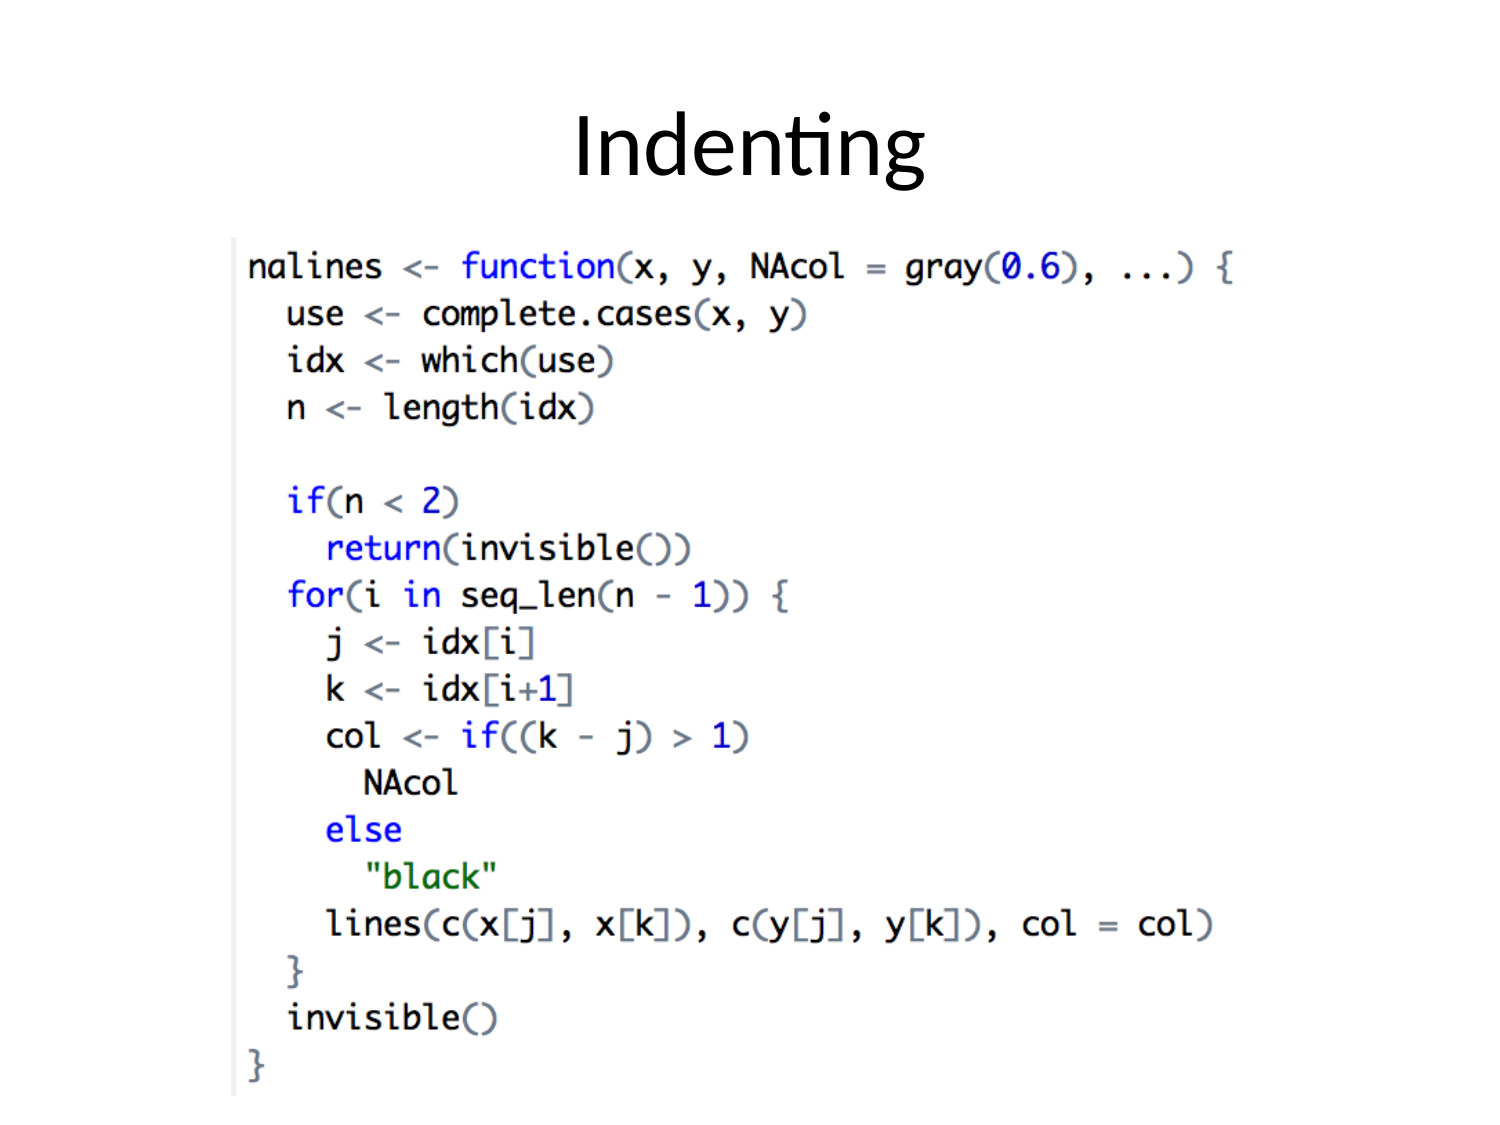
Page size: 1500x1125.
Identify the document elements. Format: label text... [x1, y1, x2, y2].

picture [231, 237, 1253, 1096]
title Indenting [75, 45, 1425, 233]
